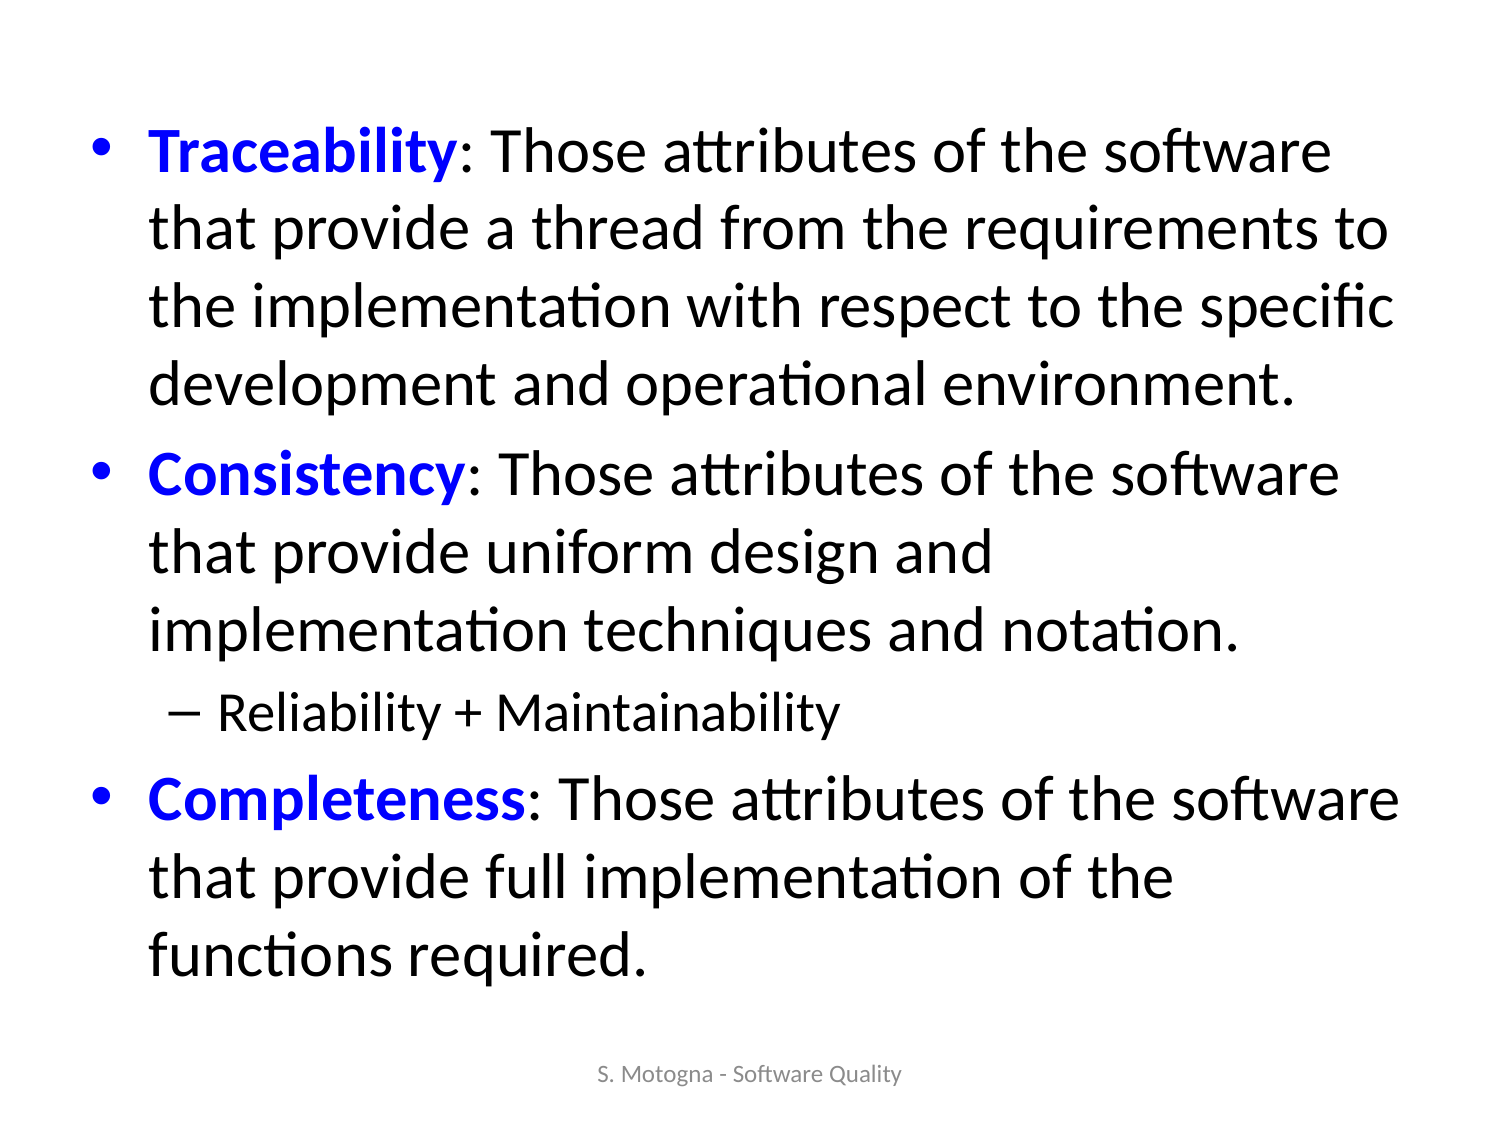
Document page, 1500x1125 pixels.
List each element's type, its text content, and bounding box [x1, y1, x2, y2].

footer S. Motogna - Software Quality [512, 1042, 988, 1103]
list Traceability: Those attributes of the software that provide a thread from the requirements to the implementation with respect to the specific development and operational environment. Consistency: Those attributes of the software that provide uniform design and implementation techniques and notation. Reliability + Maintainability Completeness: Those attributes of the software that provide full implementation of the functions required. [75, 99, 1425, 1005]
